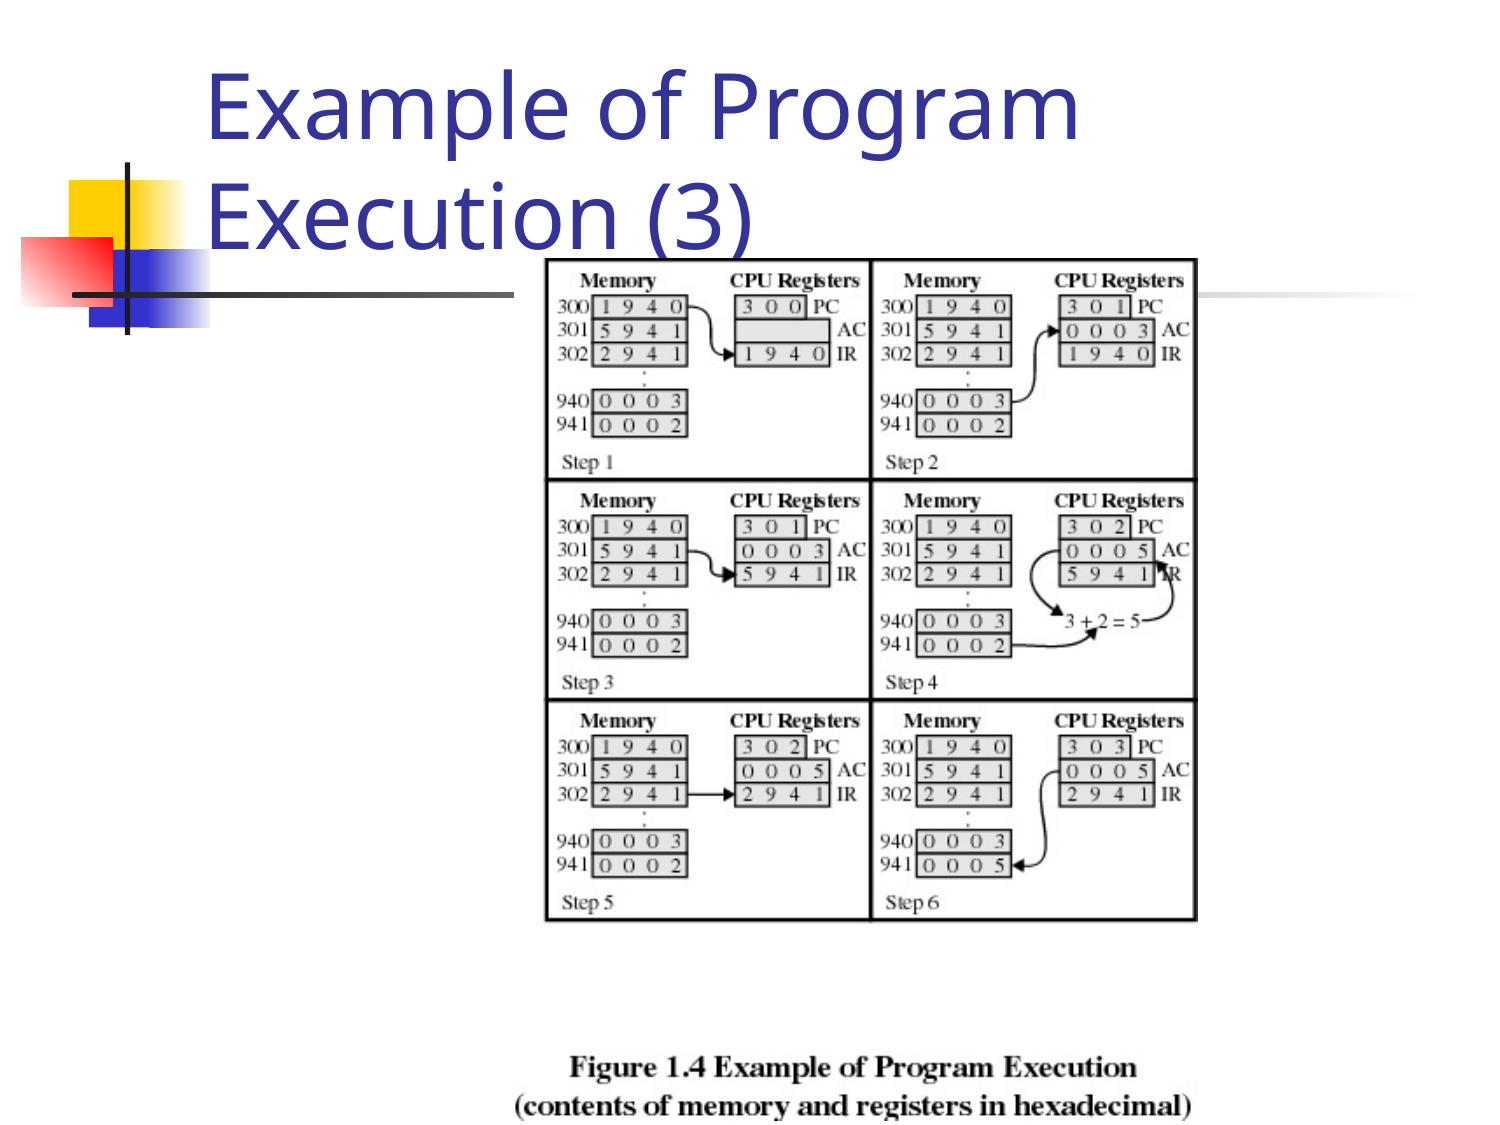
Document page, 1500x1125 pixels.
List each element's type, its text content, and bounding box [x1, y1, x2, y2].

title Example of Program Execution (3) [188, 35, 1468, 275]
picture [514, 258, 1198, 1122]
